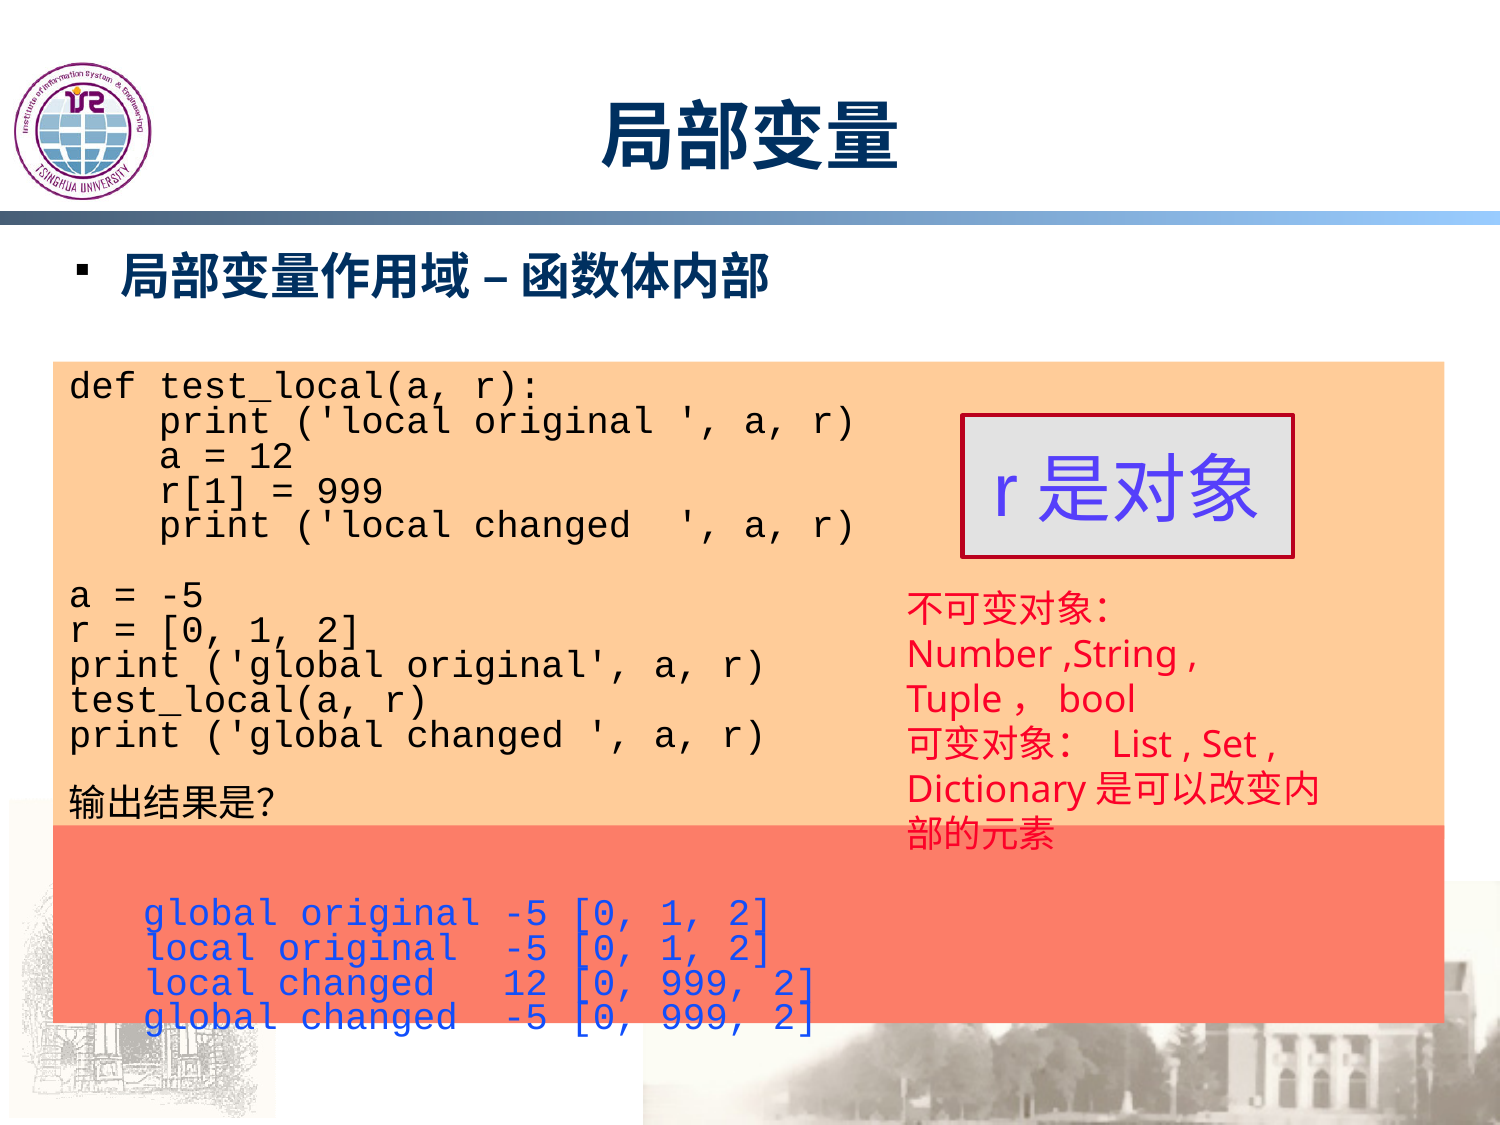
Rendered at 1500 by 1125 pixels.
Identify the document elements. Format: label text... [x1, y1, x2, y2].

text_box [52, 361, 1446, 825]
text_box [52, 825, 1445, 1065]
title 局部变量 [161, 49, 1339, 188]
list 局部变量作用域 – 函数体内部 [58, 237, 1442, 345]
picture [9, 798, 276, 1118]
picture [0, 54, 160, 204]
picture [643, 881, 1500, 1125]
